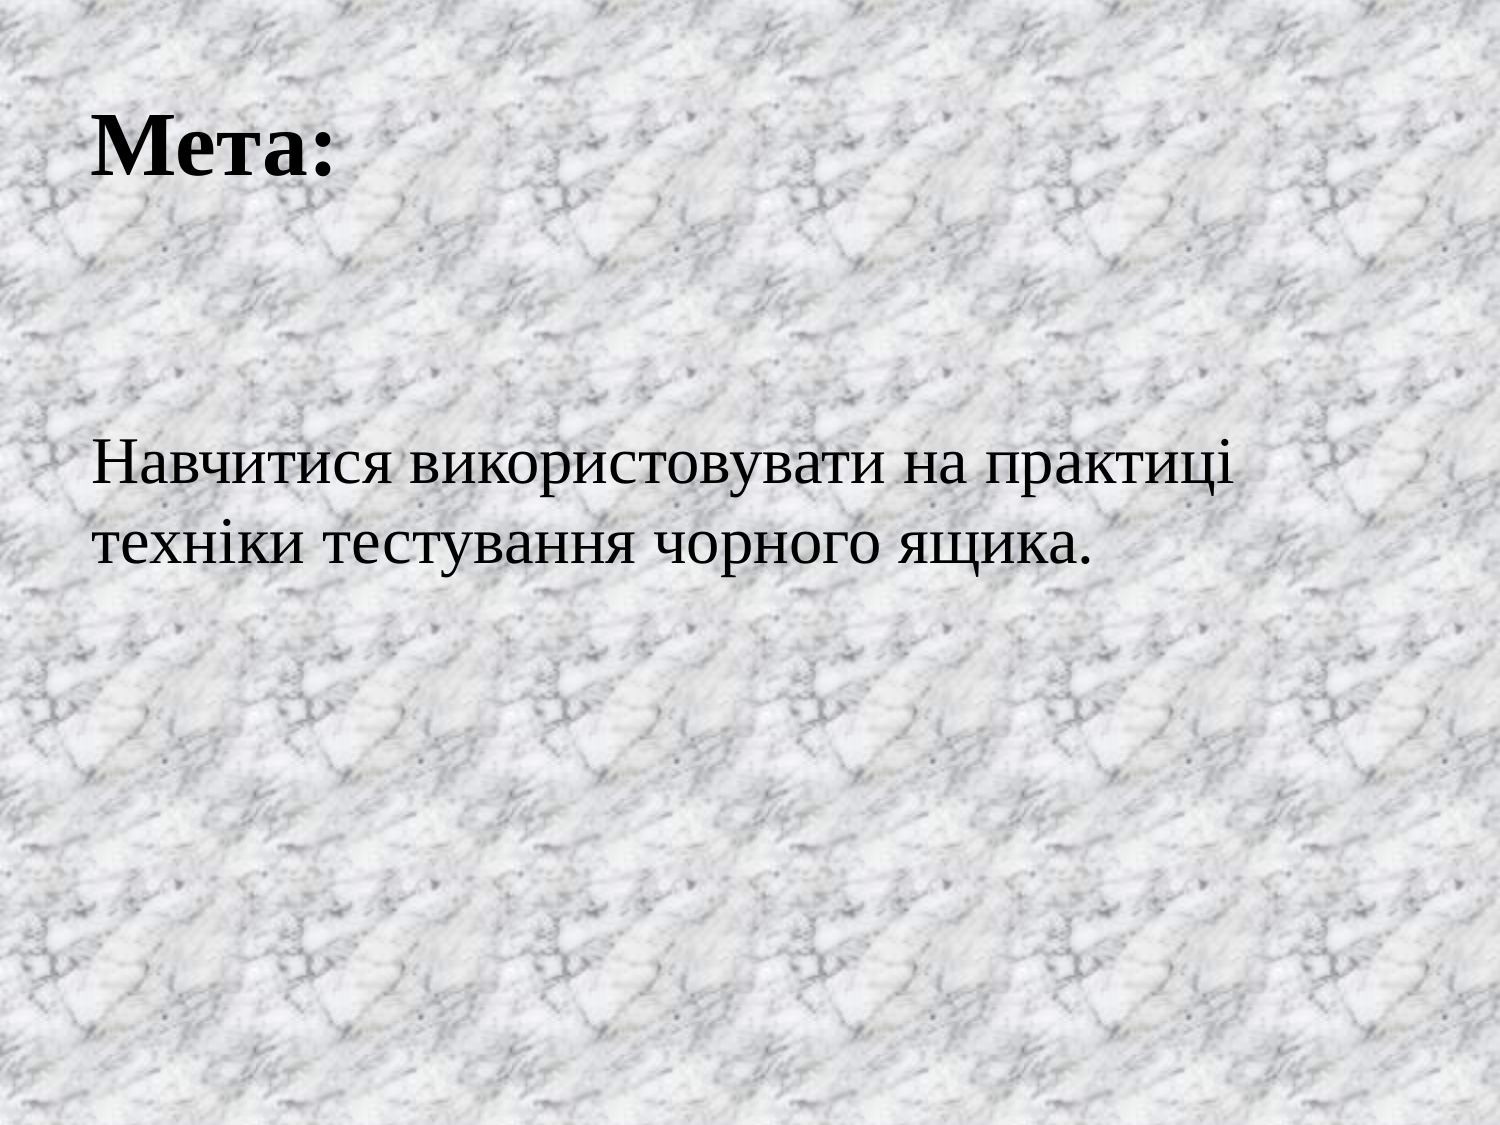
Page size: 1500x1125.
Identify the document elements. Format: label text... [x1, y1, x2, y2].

title Мета: [75, 45, 1425, 233]
list Навчитися використовувати на практиці техніки тестування чорного ящика. [76, 408, 1427, 976]
picture [0, 0, 1500, 1125]
